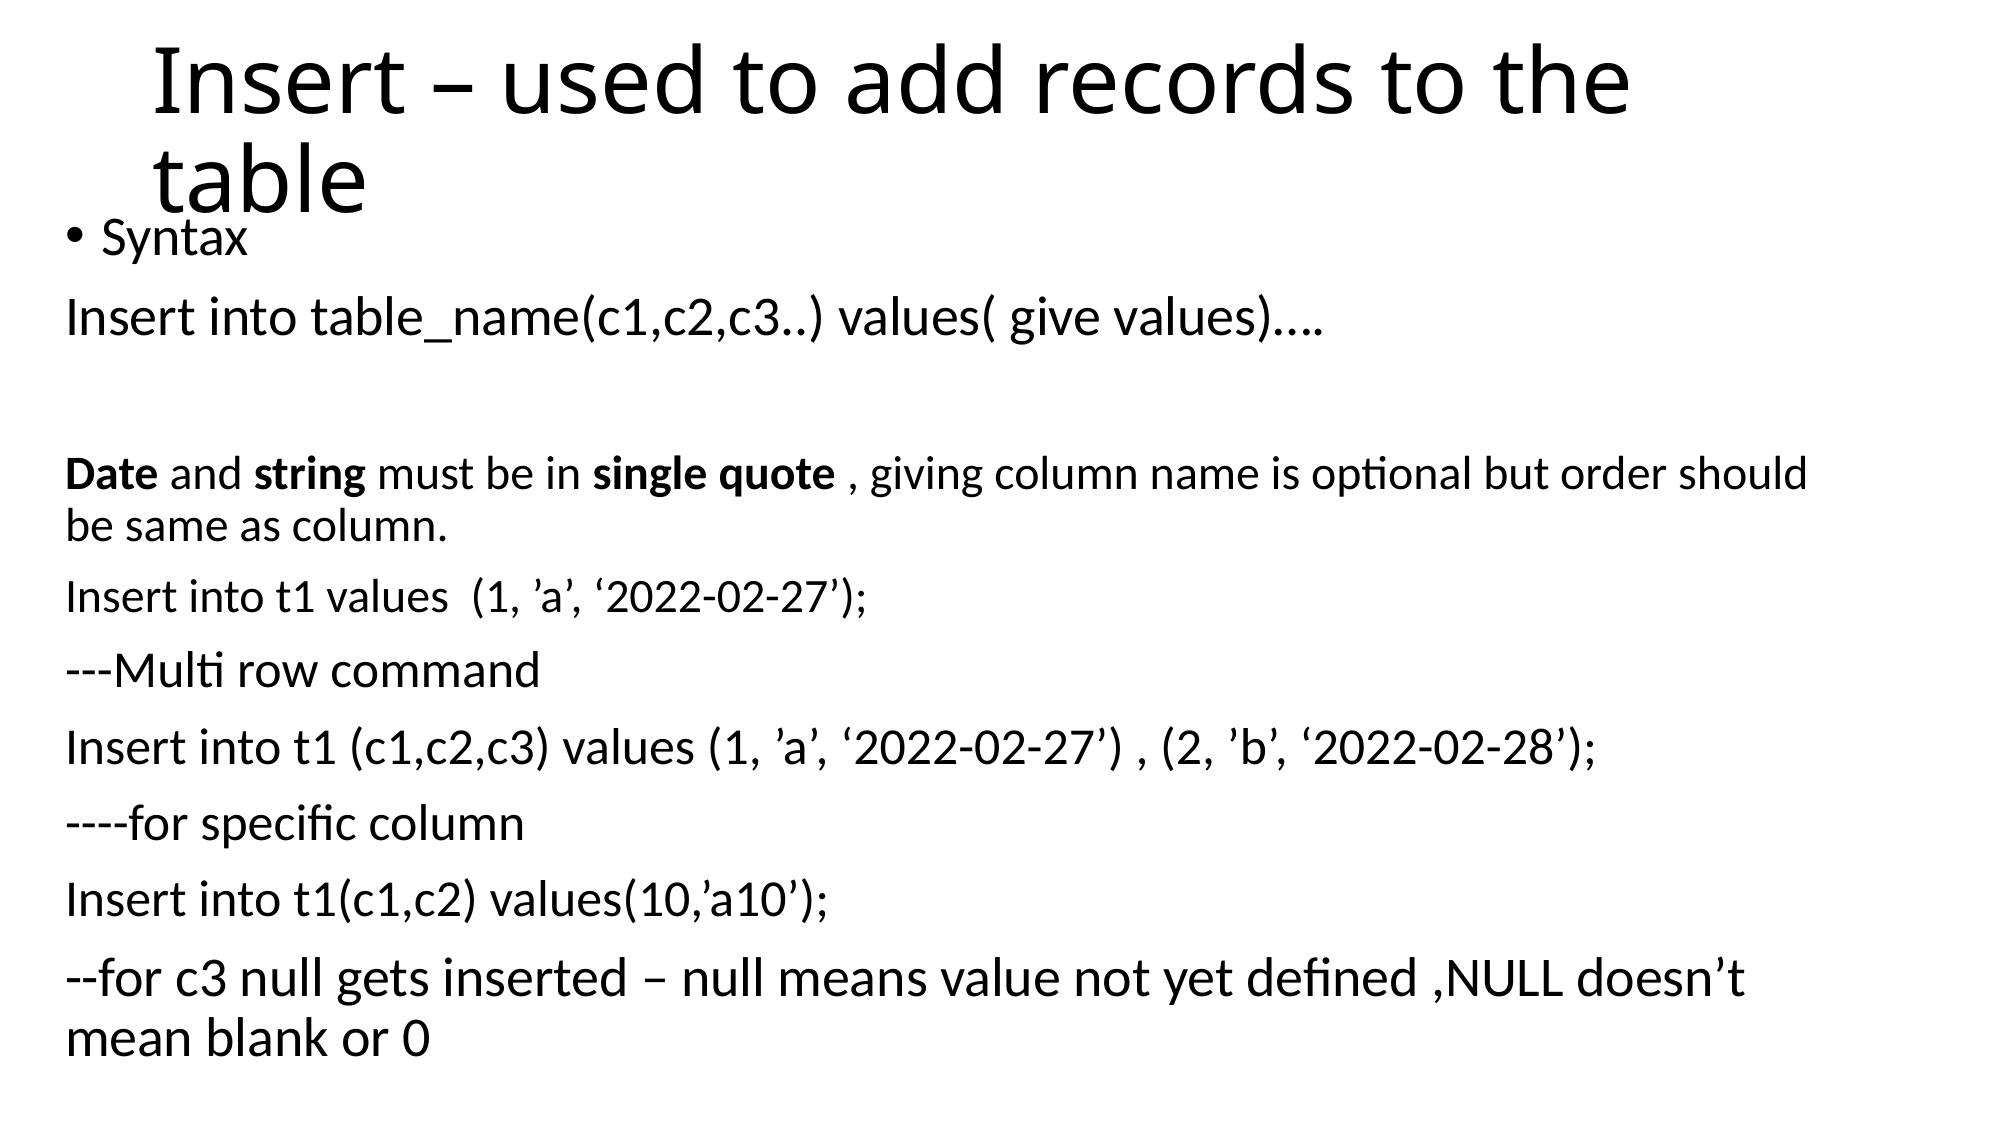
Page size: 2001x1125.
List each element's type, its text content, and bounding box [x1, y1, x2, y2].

list Syntax Insert into table_name(c1,c2,c3..) values( give values)…. Date and string must be in single quote , giving column name is optional but order should be same as column. Insert into t1 values (1, ’a’, ‘2022-02-27’); ---Multi row command Insert into t1 (c1,c2,c3) values (1, ’a’, ‘2022-02-27’) , (2, ’b’, ‘2022-02-28’); ----for specific column Insert into t1(c1,c2) values(10,’a10’); --for c3 null gets inserted – null means value not yet defined ,NULL doesn’t mean blank or 0 [50, 199, 1857, 1085]
title Insert – used to add records to the table [137, 59, 1744, 199]
